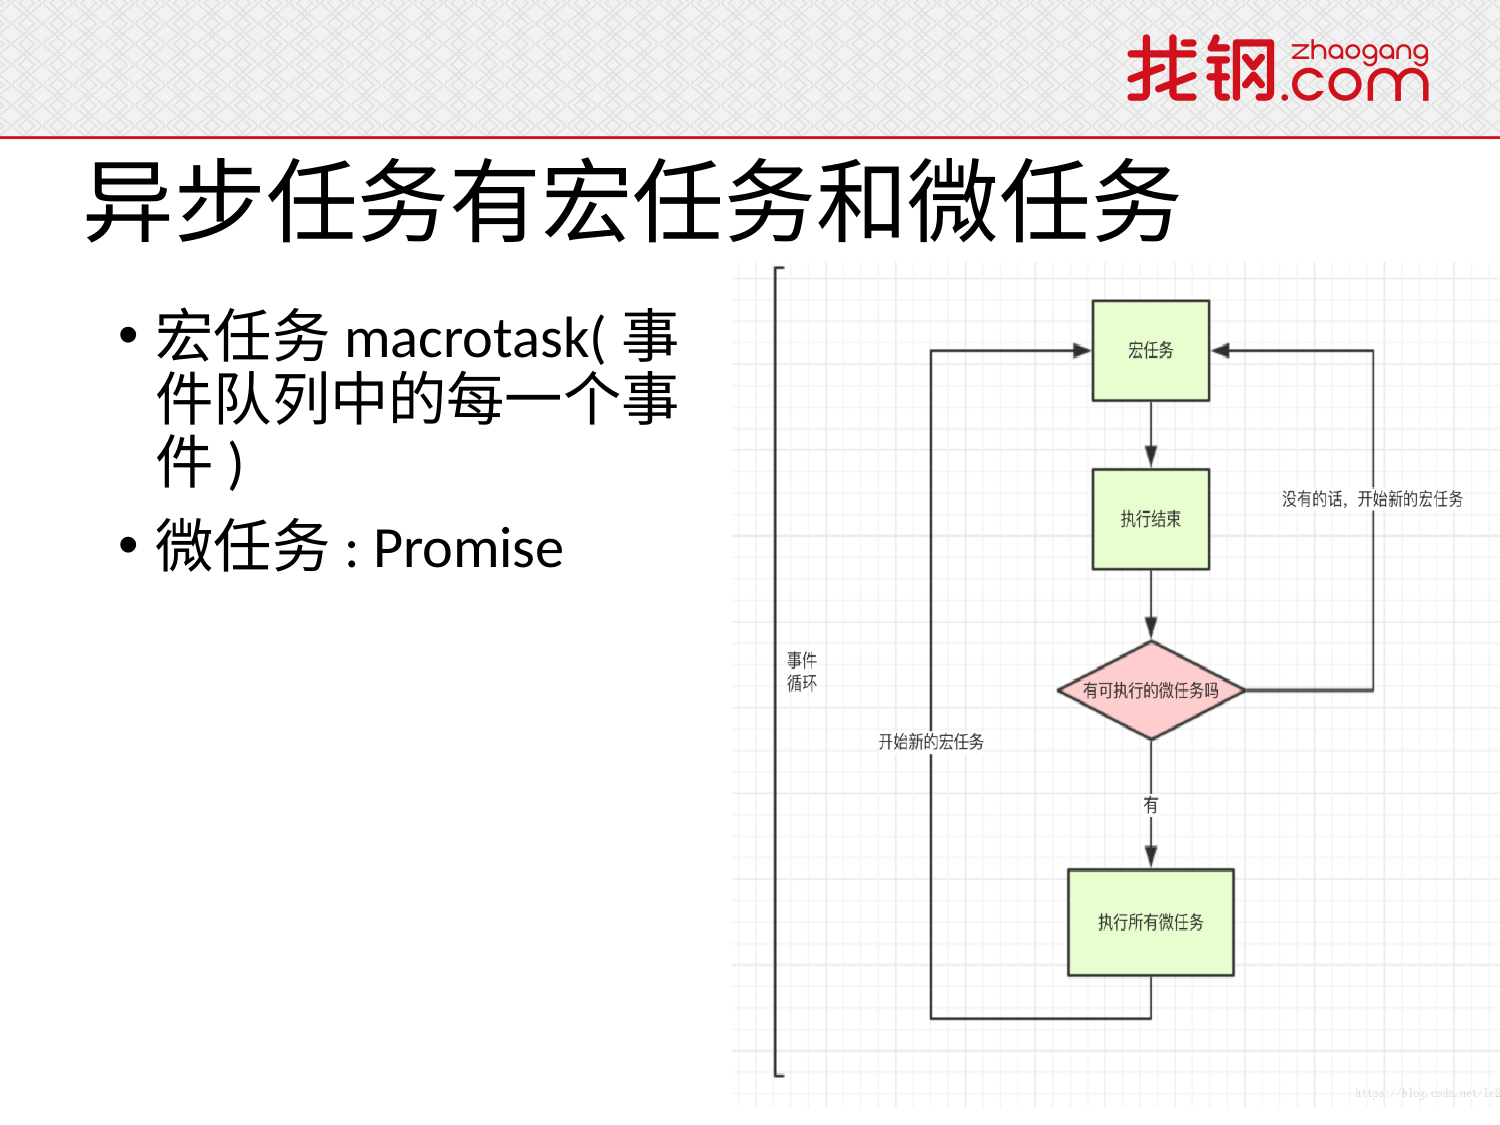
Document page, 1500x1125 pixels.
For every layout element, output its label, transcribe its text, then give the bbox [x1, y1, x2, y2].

picture [0, 0, 1500, 1125]
title 异步任务有宏任务和微任务 [67, 97, 1362, 315]
list 宏任务macrotask(事件队列中的每一个事件) 微任务: Promise [103, 299, 732, 1014]
